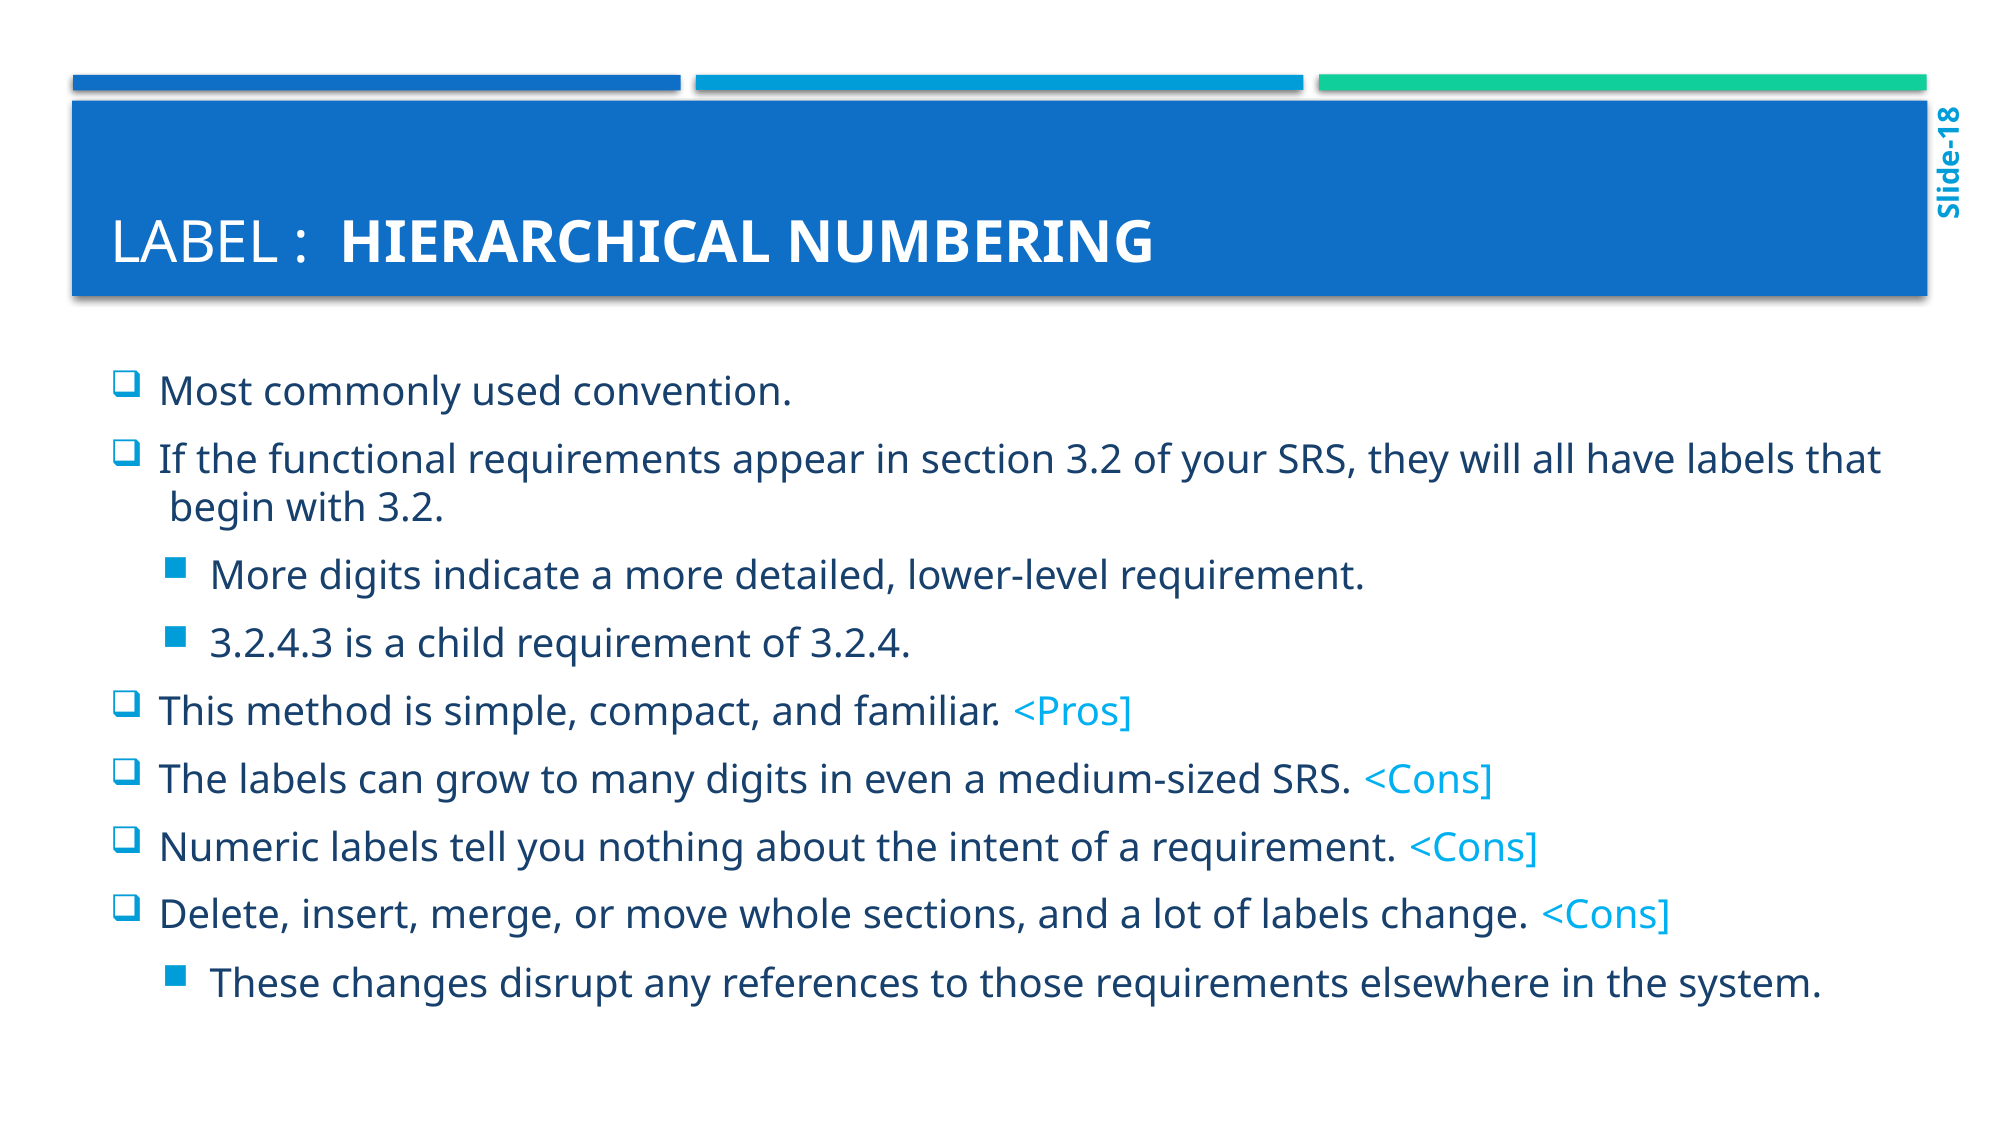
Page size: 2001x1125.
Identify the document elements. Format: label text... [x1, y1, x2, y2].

title Label : Hierarchical numbering [95, 115, 1905, 282]
list Most commonly used convention. If the functional requirements appear in section 3.2 of your SRS, they will all have labels that begin with 3.2. More digits indicate a more detailed, lower-level requirement. 3.2.4.3 is a child requirement of 3.2.4. This method is simple, compact, and familiar. <Pros] The labels can grow to many digits in even a medium-sized SRS. <Cons] Numeric labels tell you nothing about the intent of a requirement. <Cons] Delete, insert, merge, or move whole sections, and a lot of labels change. <Cons] These changes disrupt any references to those requirements elsewhere in the system. [95, 357, 1905, 1037]
text_box Slide-18 [1930, 99, 1970, 266]
